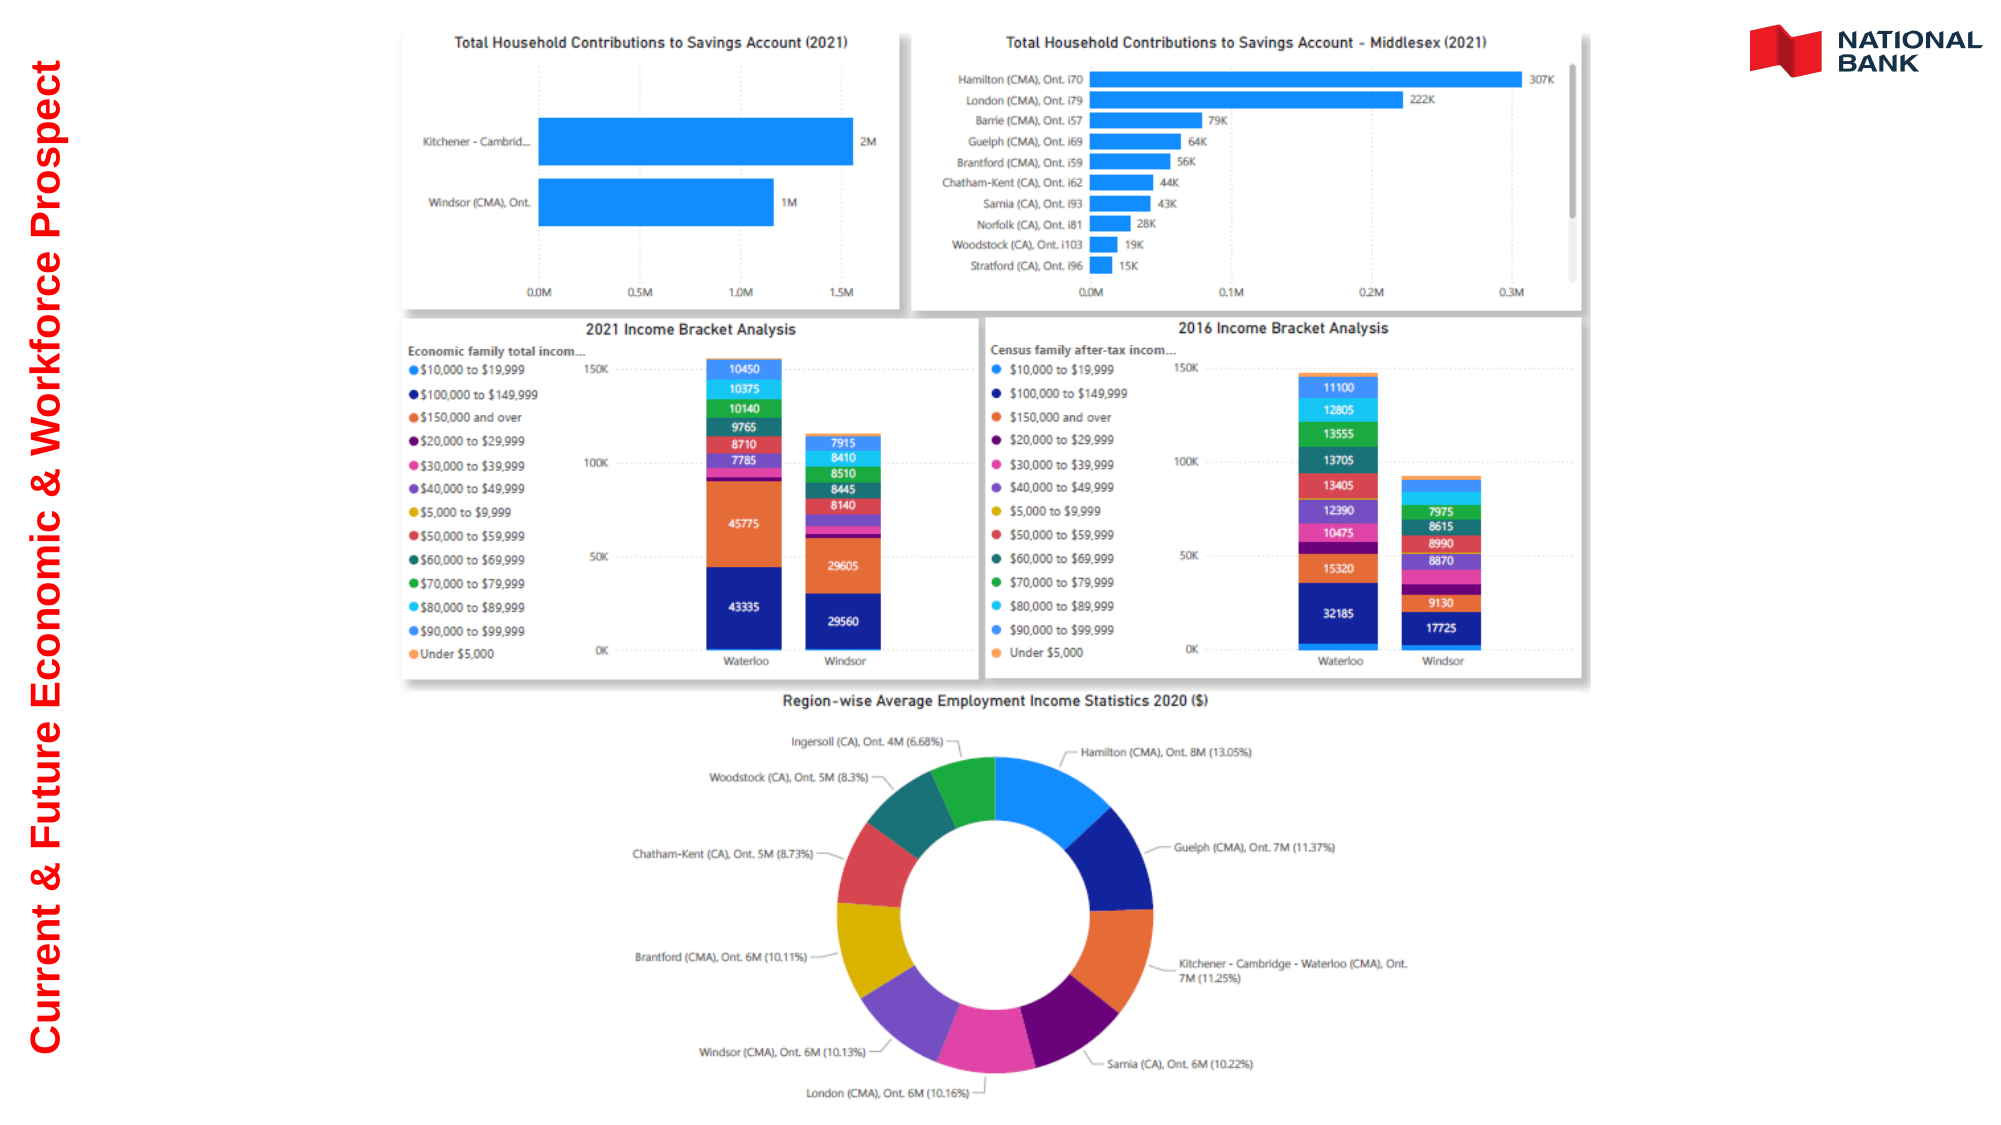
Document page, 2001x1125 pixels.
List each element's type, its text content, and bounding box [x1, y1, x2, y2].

picture [1714, 0, 2000, 134]
picture [380, 0, 1620, 1125]
text_box Current & Future Economic & Workforce Prospect [16, 12, 113, 1070]
